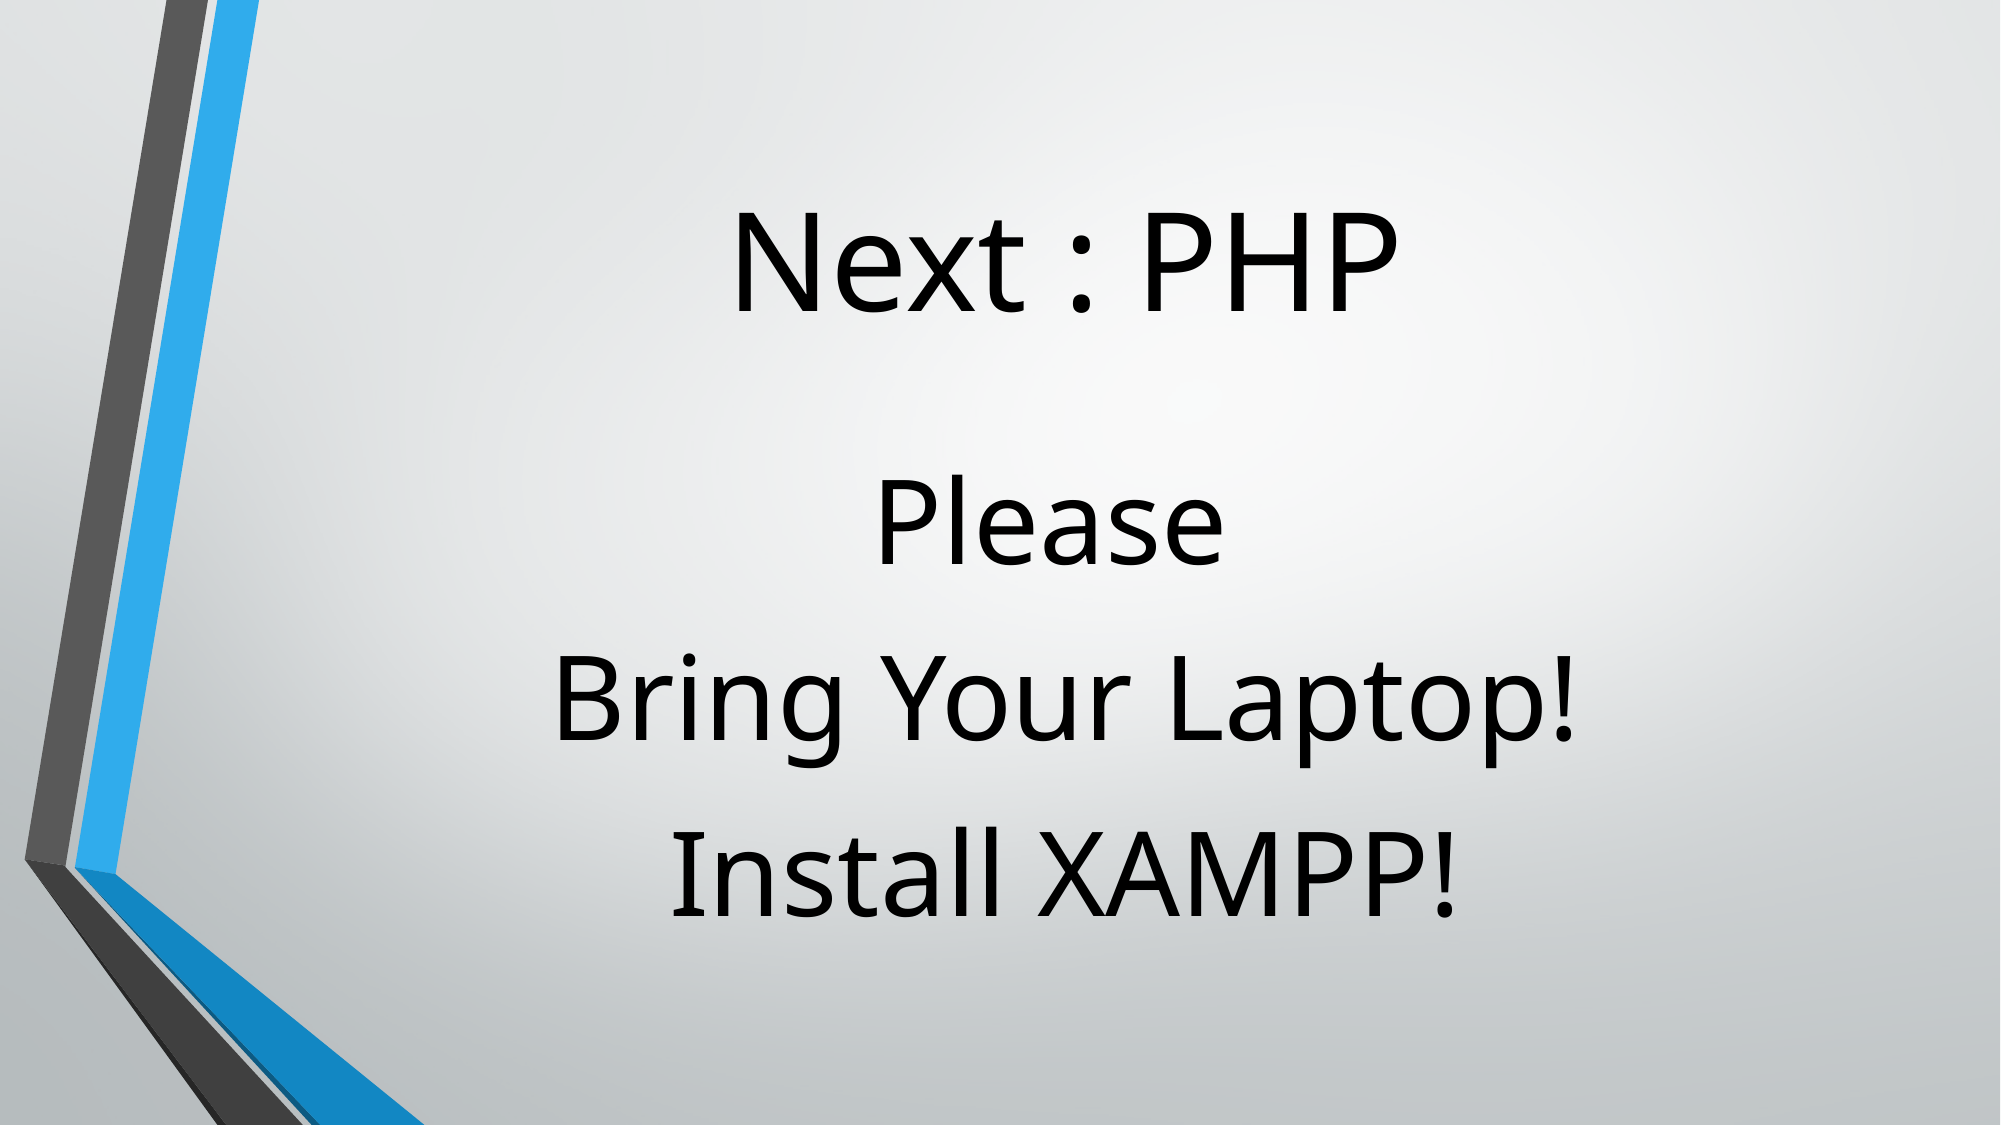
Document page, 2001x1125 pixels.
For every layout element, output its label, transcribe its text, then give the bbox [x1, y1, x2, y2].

title Next : PHP [243, 112, 1887, 400]
list Please Bring Your Laptop! Install XAMPP! [243, 437, 1887, 950]
